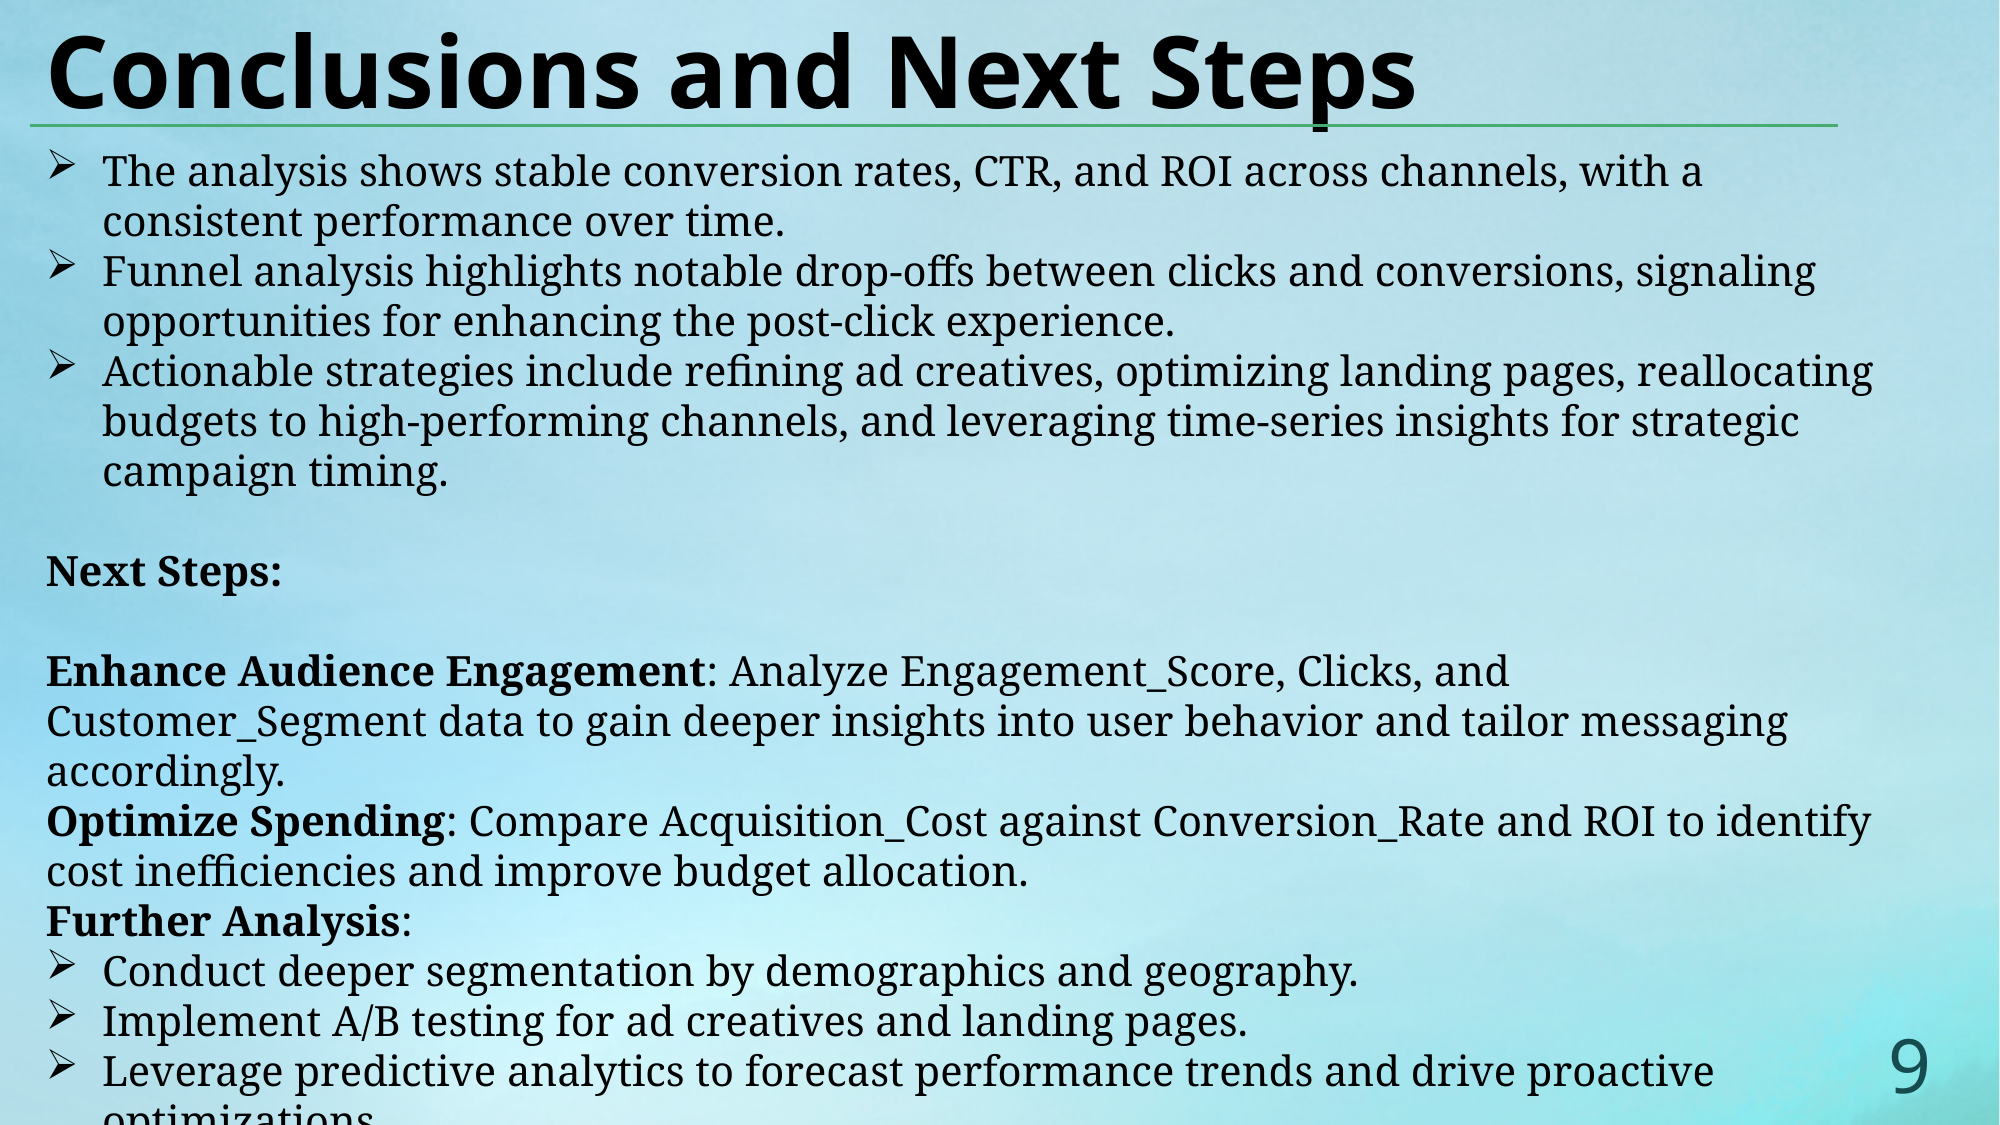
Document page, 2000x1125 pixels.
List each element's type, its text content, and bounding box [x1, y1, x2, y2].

text_box Conclusions and Next Steps [31, 127, 1743, 136]
text_box The analysis shows stable conversion rates, CTR, and ROI across channels, with a consistent performance over time. Funnel analysis highlights notable drop-offs between clicks and conversions, signaling opportunities for enhancing the post-click experience. Actionable strategies include refining ad creatives, optimizing landing pages, reallocating budgets to high-performing channels, and leveraging time-series insights for strategic campaign timing. Next Steps: Enhance Audience Engagement: Analyze Engagement_Score, Clicks, and Customer_Segment data to gain deeper insights into user behavior and tailor messaging accordingly. Optimize Spending: Compare Acquisition_Cost against Conversion_Rate and ROI to identify cost inefficiencies and improve budget allocation. Further Analysis: Conduct deeper segmentation by demographics and geography. Implement A/B testing for ad creatives and landing pages. Leverage predictive analytics to forecast performance trends and drive proactive optimizations. [31, 137, 1893, 1125]
picture [0, 0, 2000, 1125]
text_box Conclusions and Next Steps [31, 0, 1743, 124]
text_box 9 [1893, 1011, 1983, 1125]
